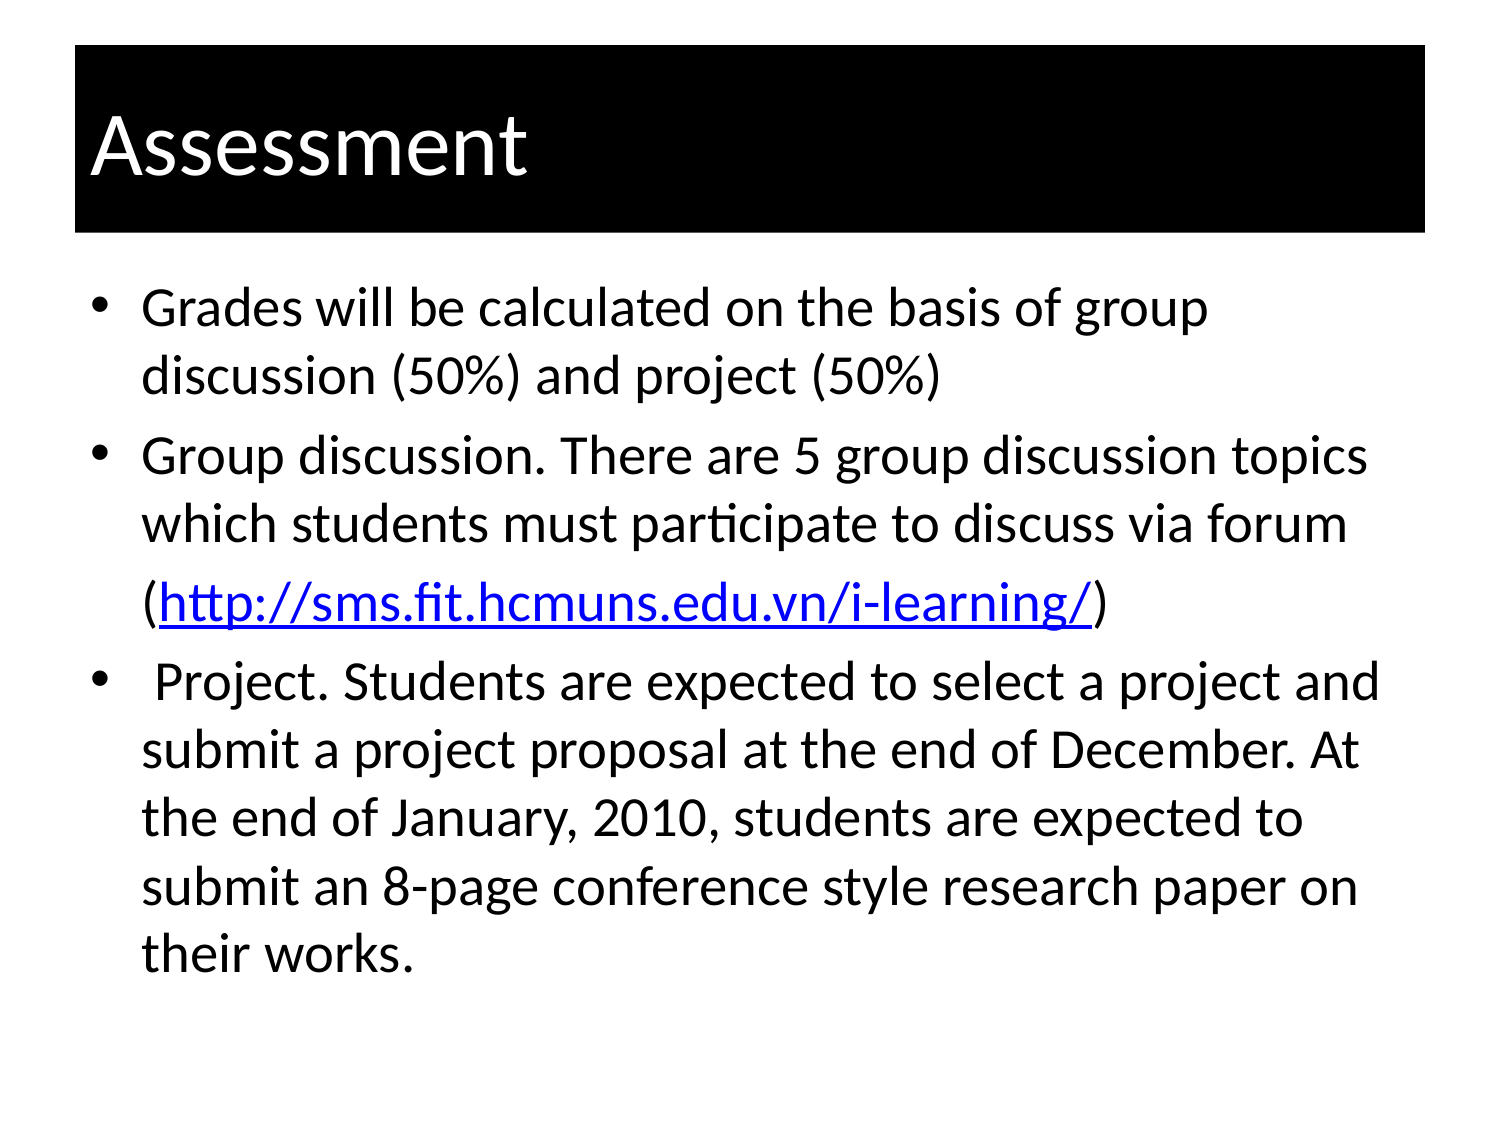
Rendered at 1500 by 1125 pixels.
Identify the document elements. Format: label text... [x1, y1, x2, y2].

title Assessment [75, 45, 1425, 233]
list Grades will be calculated on the basis of group discussion (50%) and project (50%) Group discussion. There are 5 group discussion topics which students must participate to discuss via forum (http://sms.fit.hcmuns.edu.vn/i-learning/) Project. Students are expected to select a project and submit a project proposal at the end of December. At the end of January, 2010, students are expected to submit an 8-page conference style research paper on their works. [75, 262, 1425, 1005]
